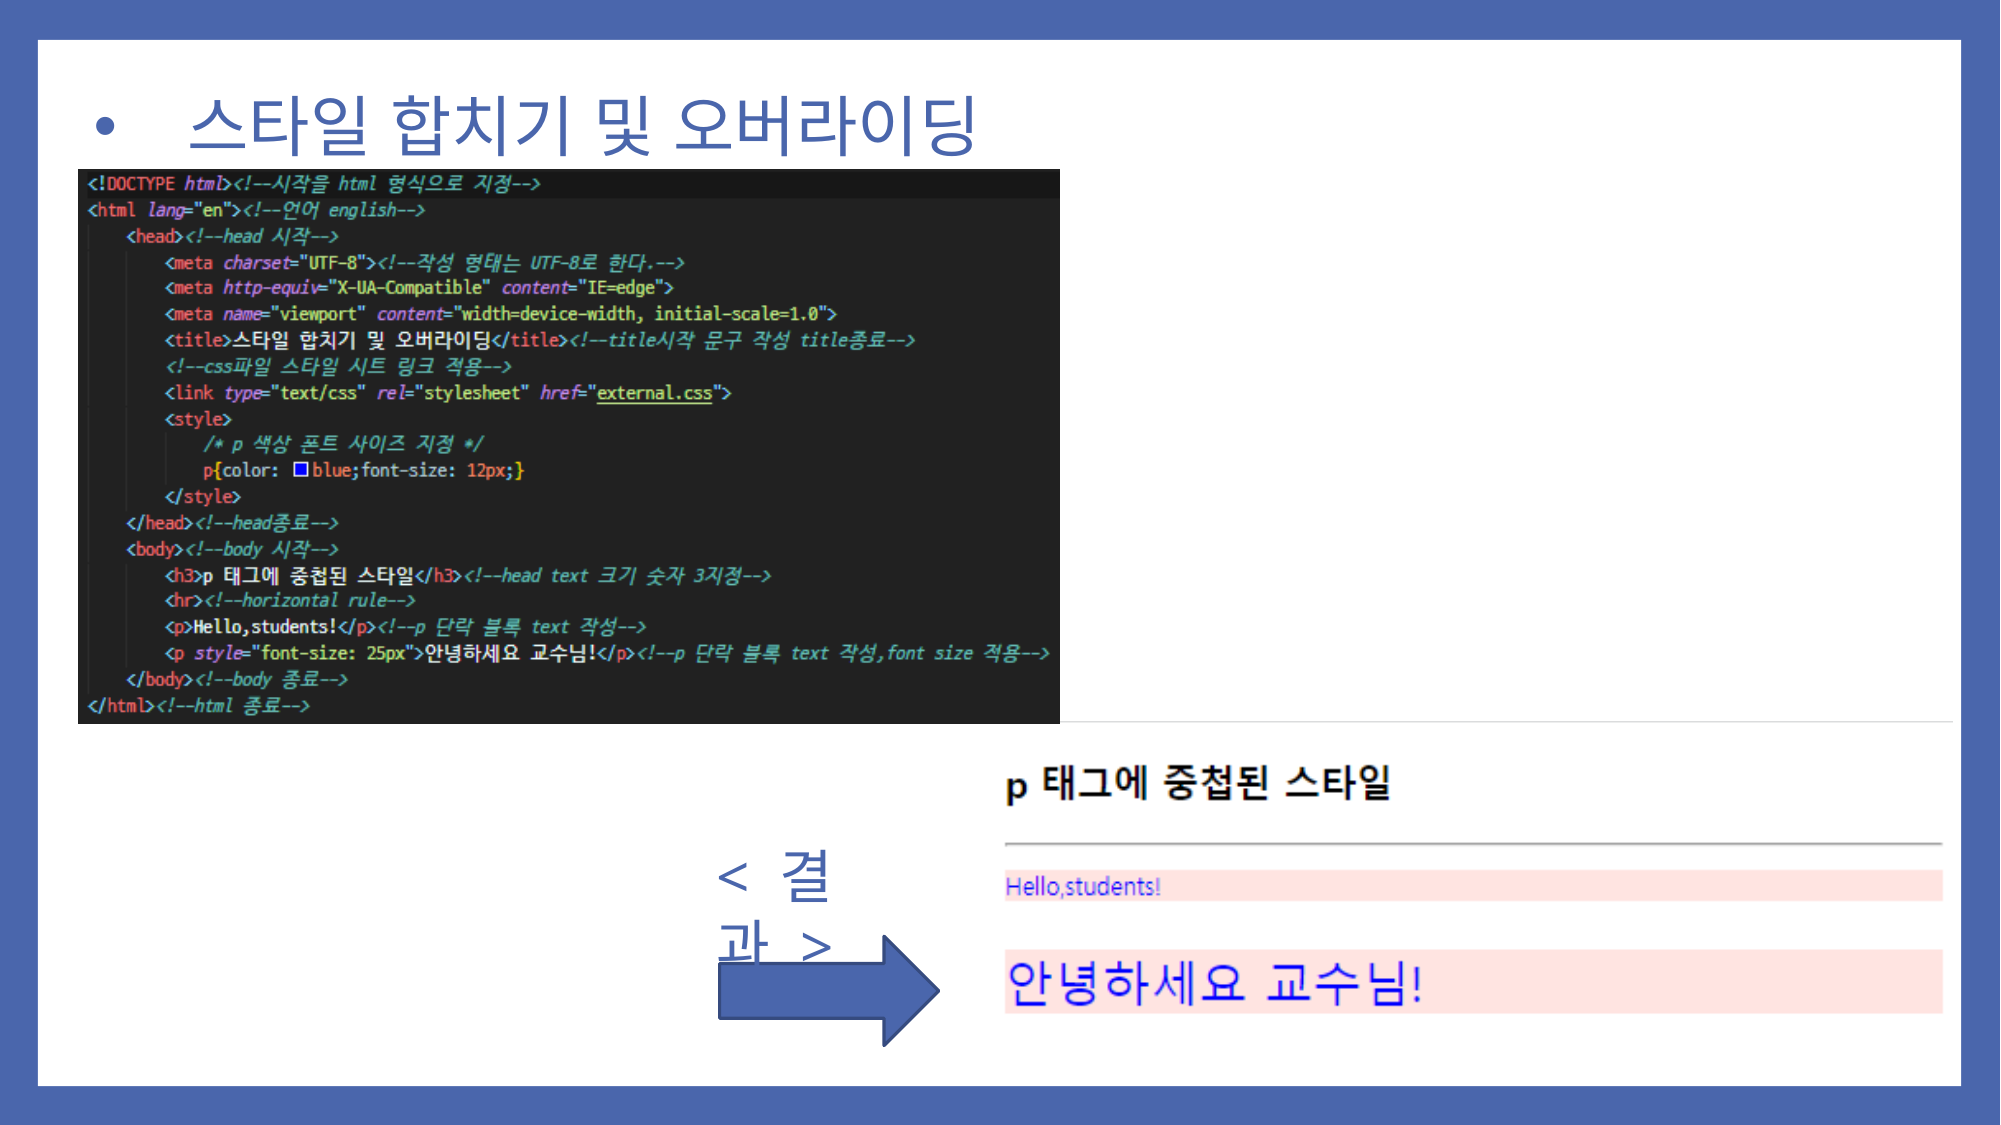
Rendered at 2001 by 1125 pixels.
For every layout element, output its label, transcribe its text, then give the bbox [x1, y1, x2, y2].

text_box [718, 988, 940, 1048]
title 스타일 합치기 및 오버라이딩 [78, 90, 1699, 170]
text_box < 결과 > [702, 832, 939, 988]
picture [78, 168, 1954, 1081]
